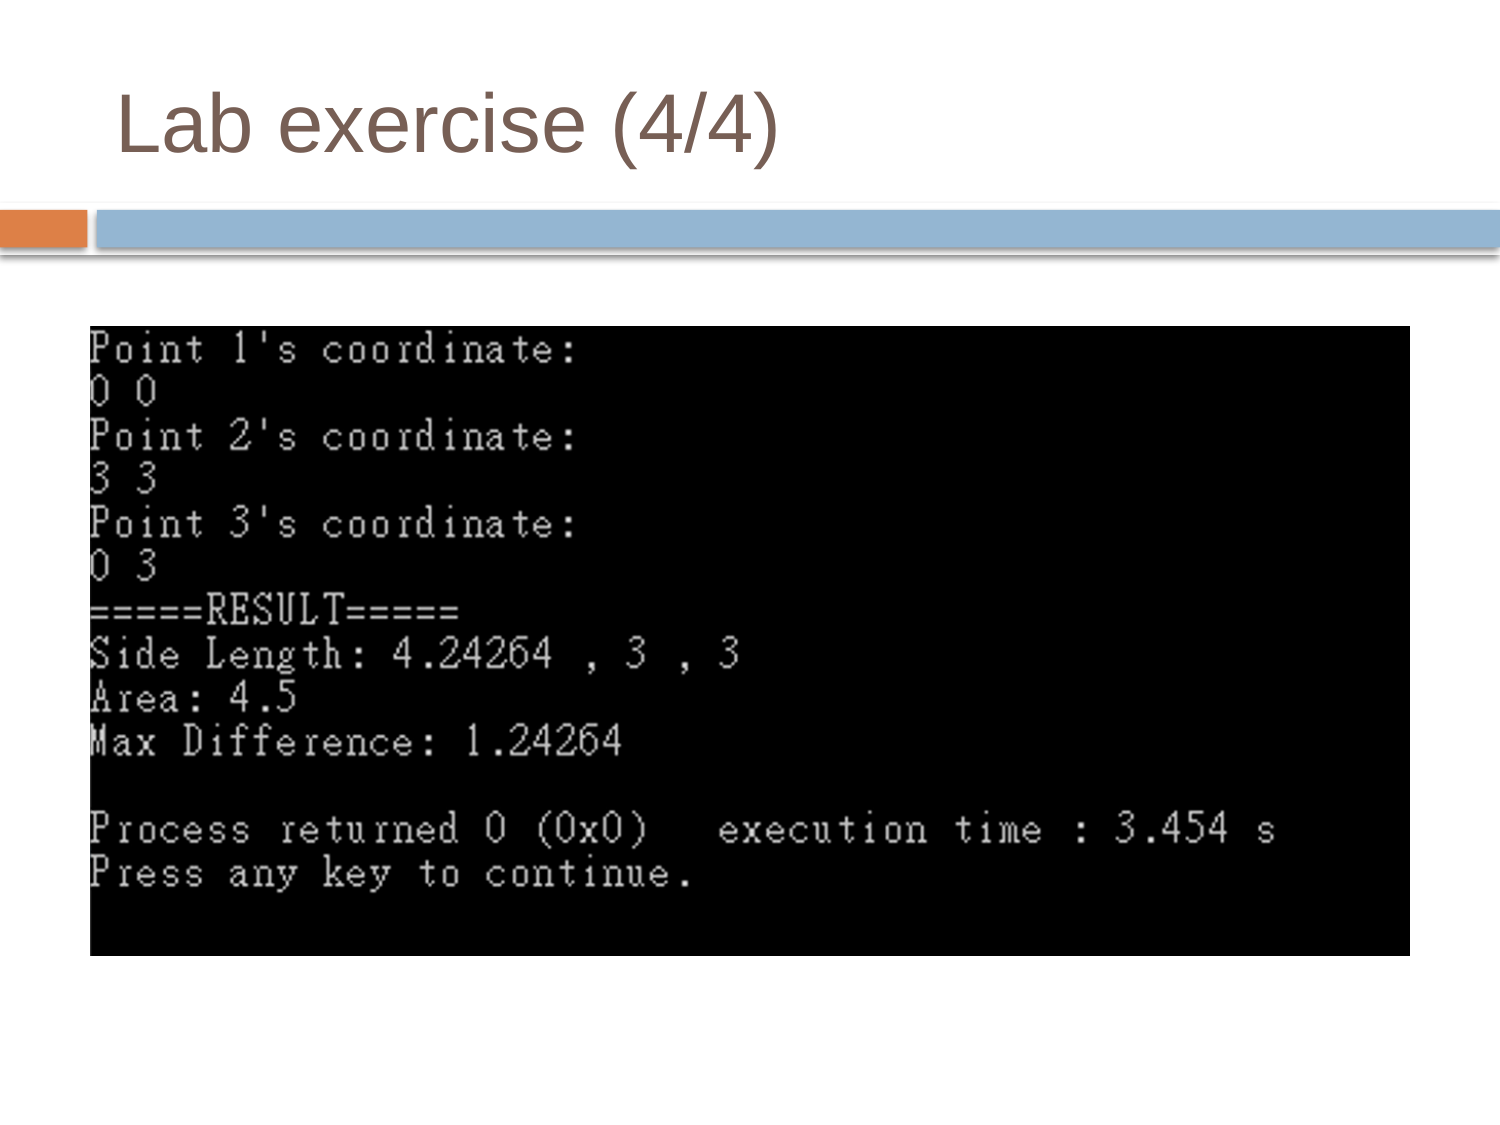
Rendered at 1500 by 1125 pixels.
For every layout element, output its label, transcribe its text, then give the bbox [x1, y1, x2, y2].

title Lab exercise (4/4) [100, 37, 1438, 200]
picture [89, 325, 1411, 957]
